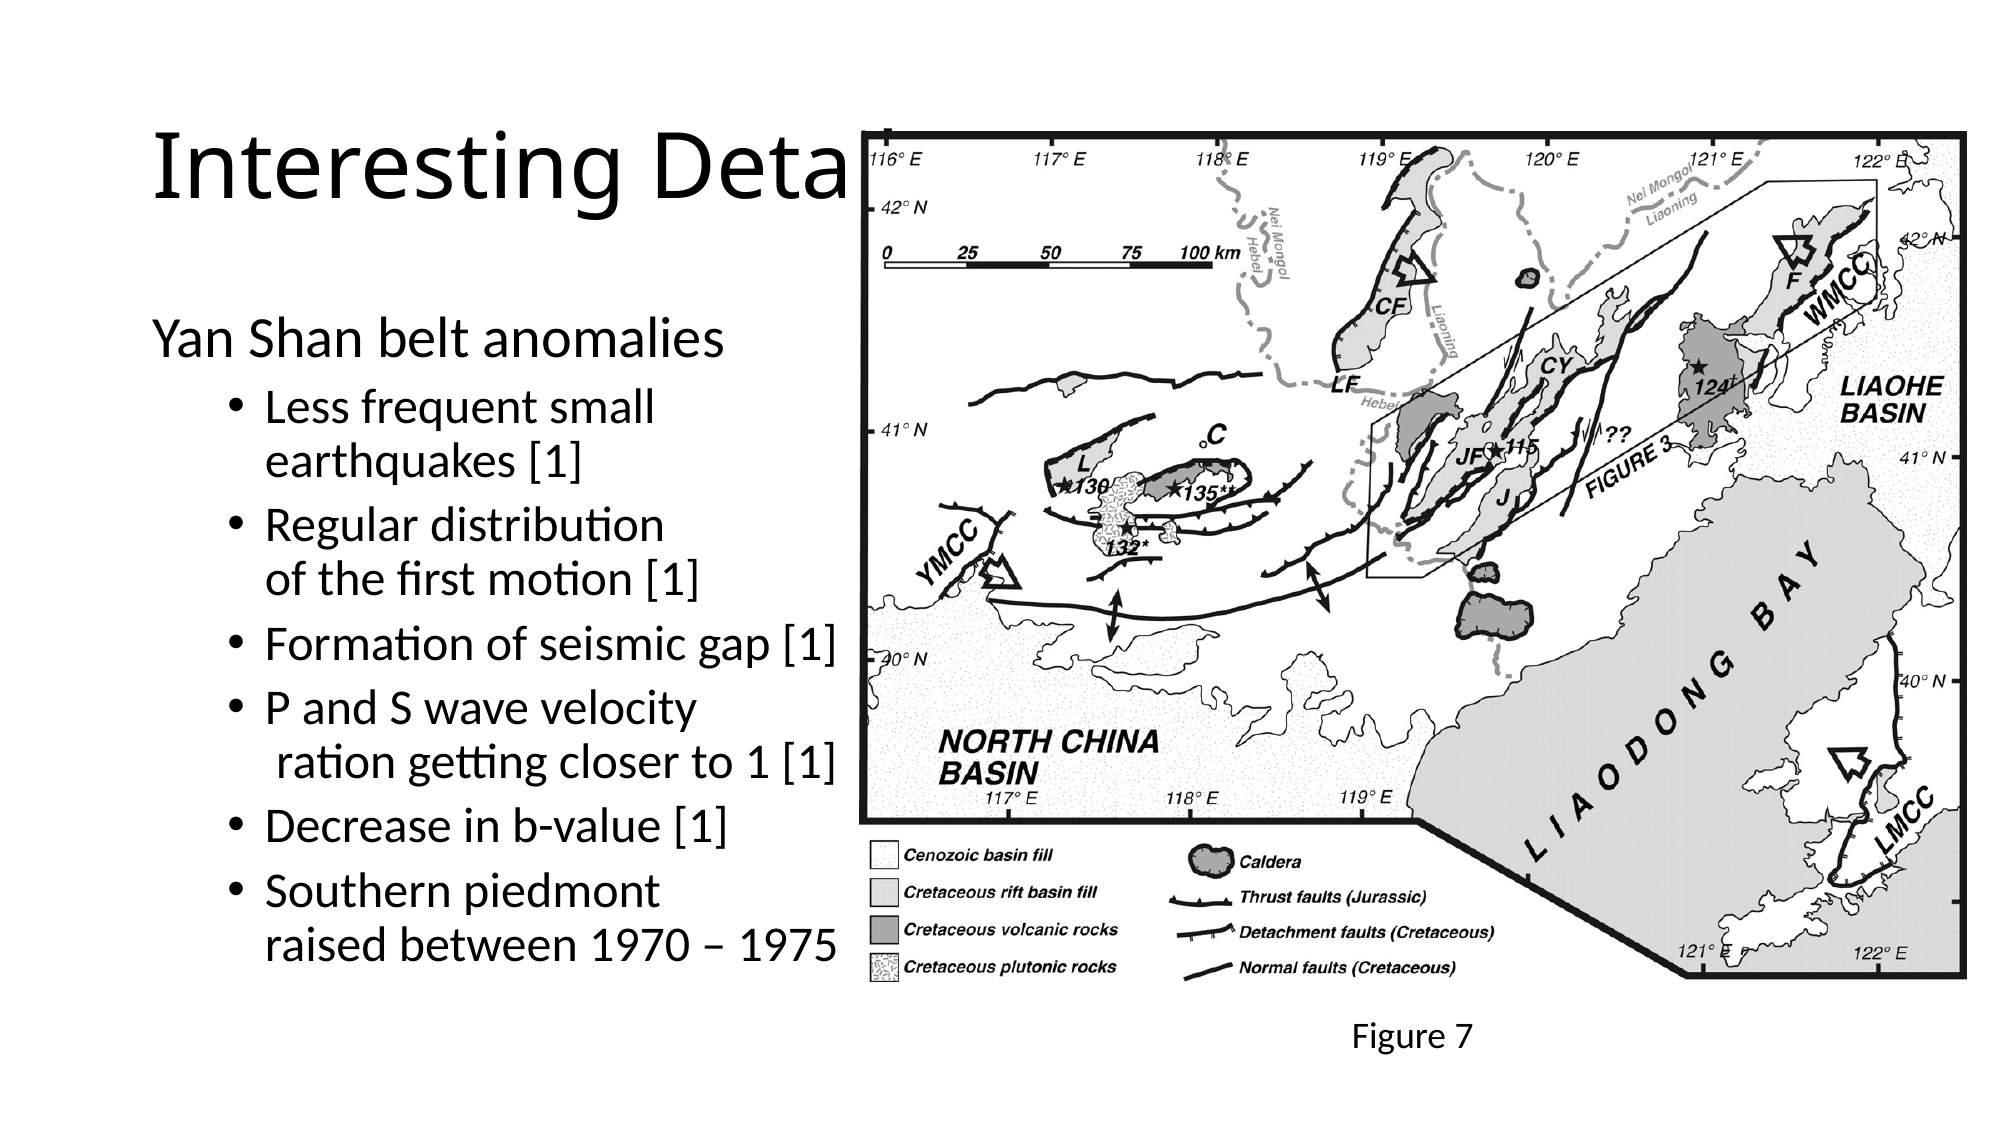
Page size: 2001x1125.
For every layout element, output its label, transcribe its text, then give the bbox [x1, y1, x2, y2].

list Yan Shan belt anomalies Less frequent small earthquakes [1] Regular distribution of the first motion [1] Formation of seismic gap [1] P and S wave velocity ration getting closer to 1 [1] Decrease in b-value [1] Southern piedmont raised between 1970 – 1975 [137, 299, 1863, 1014]
picture [859, 131, 1967, 982]
title Interesting Details [137, 59, 1863, 278]
text_box Figure 7 [1337, 1003, 1489, 1064]
